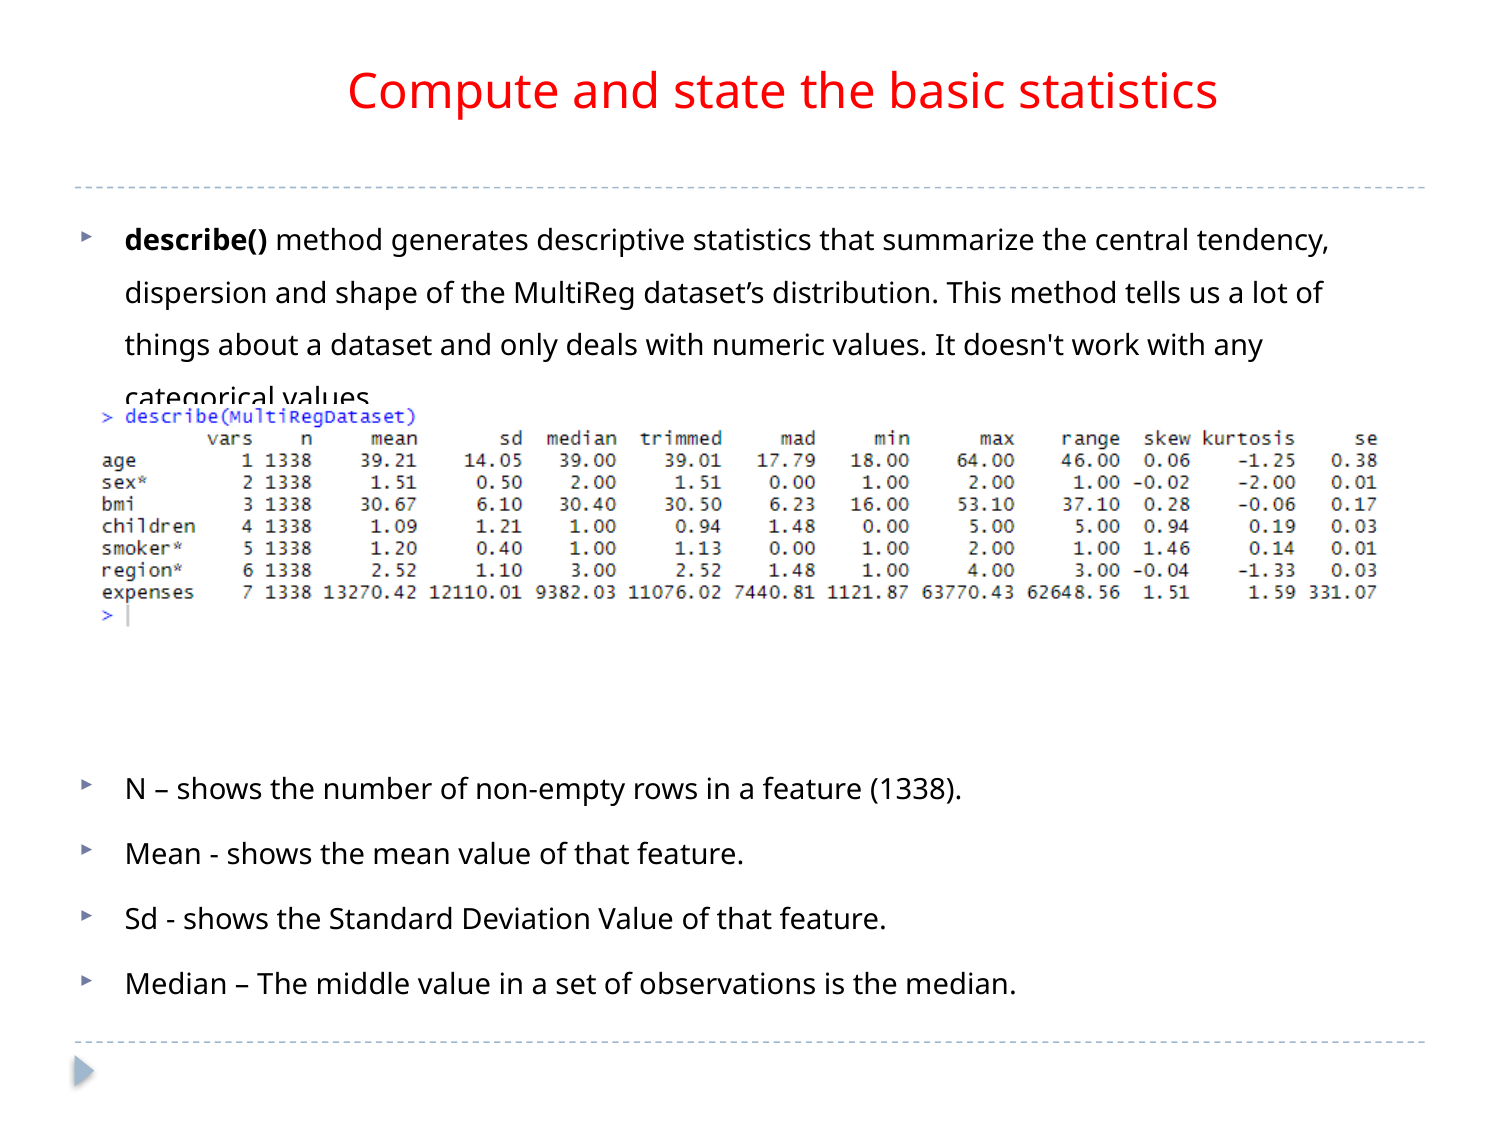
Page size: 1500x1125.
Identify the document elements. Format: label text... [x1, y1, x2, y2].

title Compute and state the basic statistics [108, 52, 1459, 126]
picture [93, 404, 1411, 634]
list describe() method generates descriptive statistics that summarize the central tendency, dispersion and shape of the MultiReg dataset’s distribution. This method tells us a lot of things about a dataset and only deals with numeric values. It doesn't work with any categorical values. N – shows the number of non-empty rows in a feature (1338). Mean - shows the mean value of that feature. Sd - shows the Standard Deviation Value of that feature. Median – The middle value in a set of observations is the median. [64, 196, 1424, 1106]
